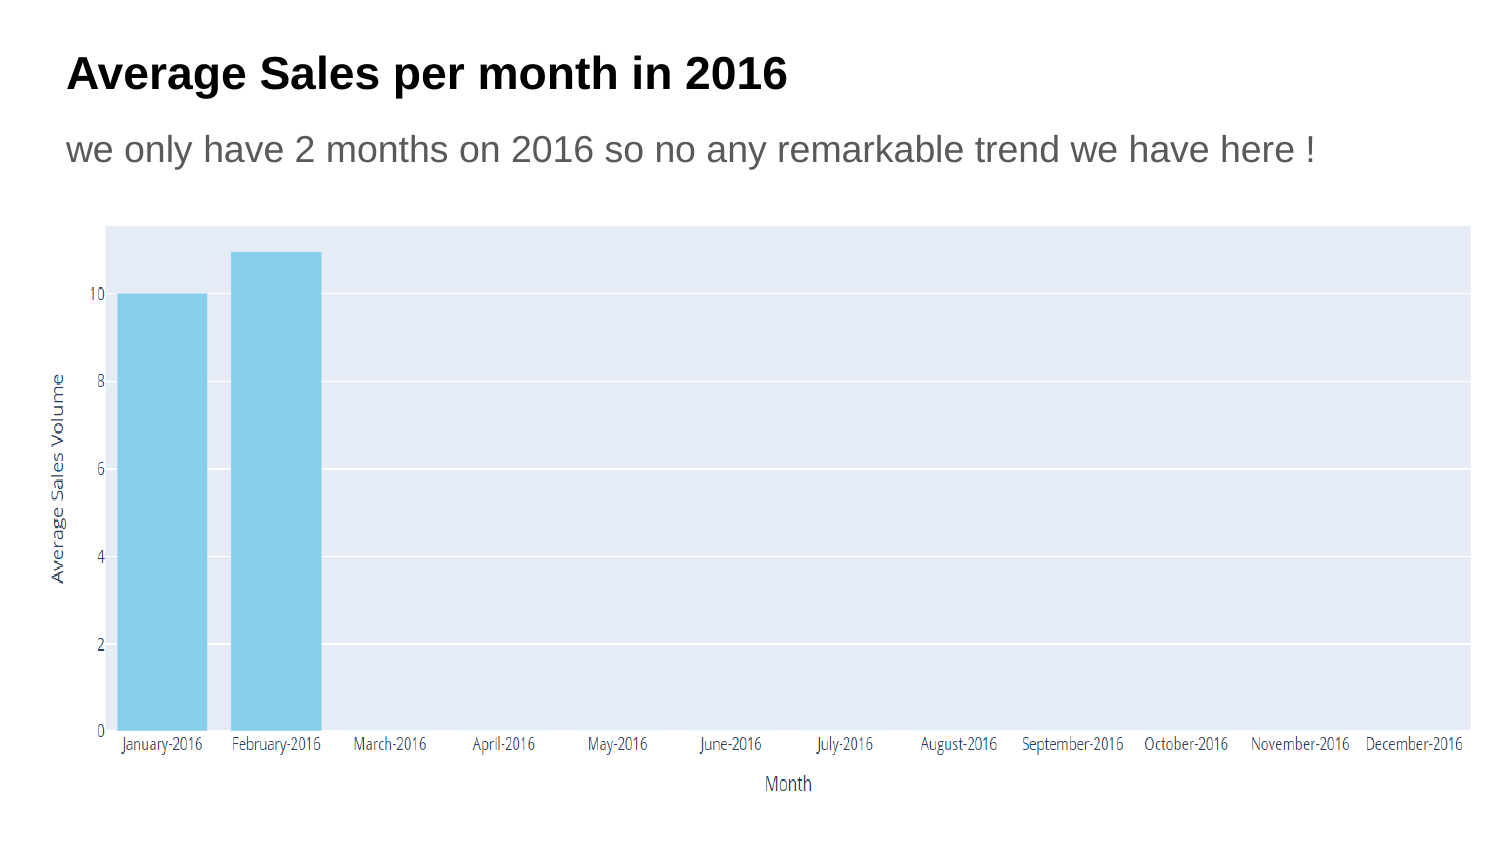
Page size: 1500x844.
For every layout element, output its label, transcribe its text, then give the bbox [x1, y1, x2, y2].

list we only have 2 months on 2016 so no any remarkable trend we have here ! [51, 110, 1449, 205]
title Average Sales per month in 2016 [51, 28, 1449, 110]
picture [31, 207, 1482, 808]
